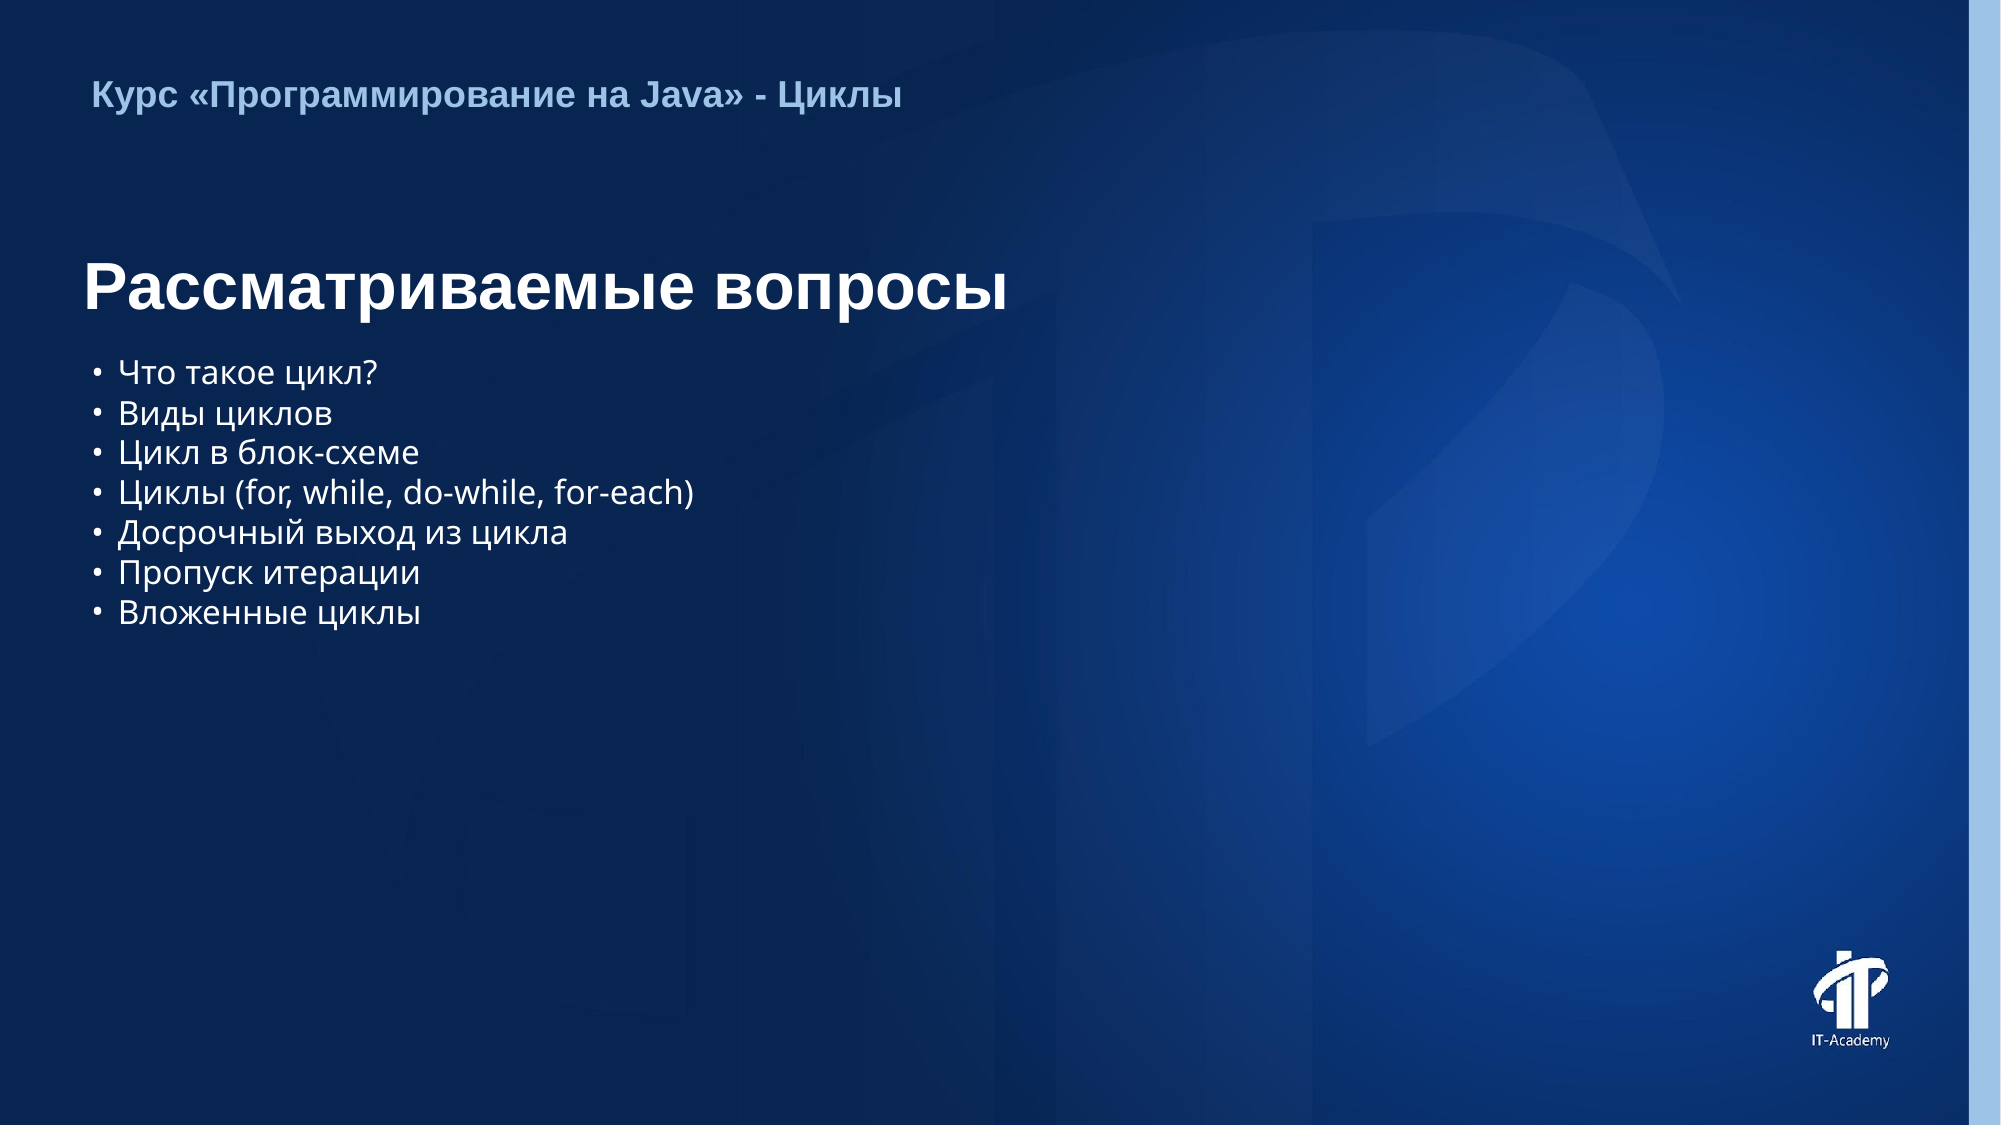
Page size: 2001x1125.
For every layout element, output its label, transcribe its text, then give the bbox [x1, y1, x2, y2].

text_box [1968, 0, 2000, 1125]
picture [0, 0, 1968, 1125]
text_box Что такое цикл? Виды циклов Цикл в блок-схеме Циклы (for, while, do-while, for-each) Досрочный выход из цикла Пропуск итерации Вложенные циклы [84, 344, 1887, 639]
title Рассматриваемые вопросы [76, 235, 1068, 341]
text_box Курс «Программирование на Java» - Циклы [83, 62, 1673, 123]
